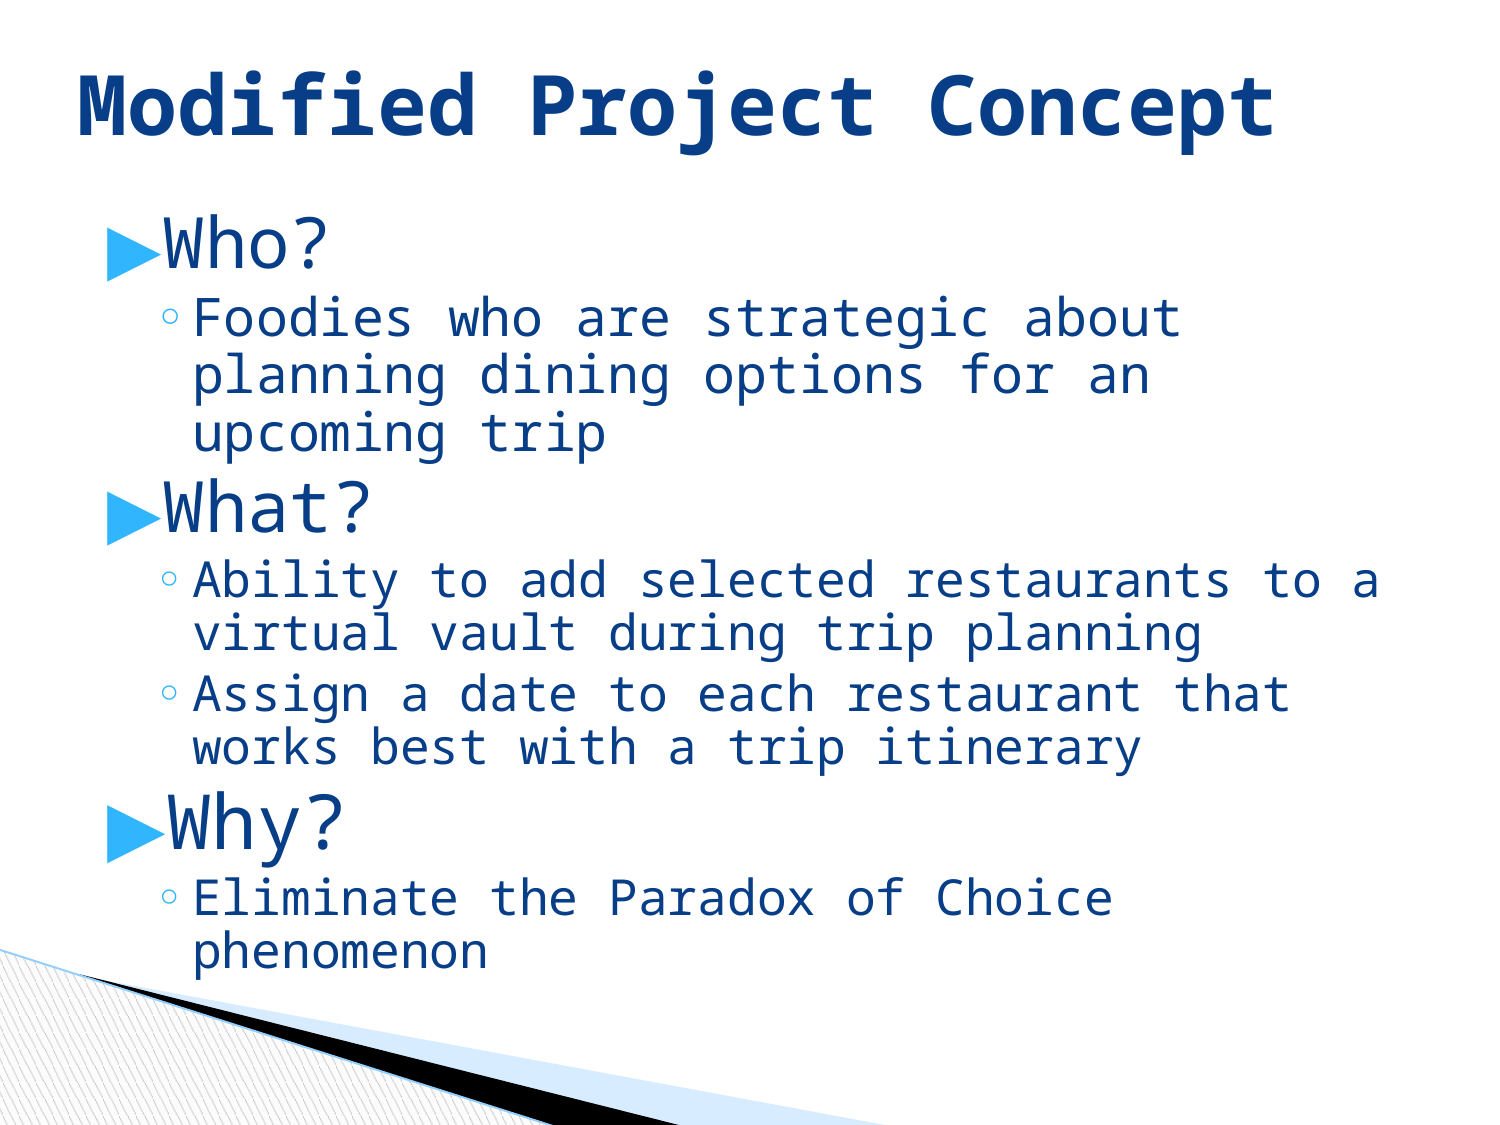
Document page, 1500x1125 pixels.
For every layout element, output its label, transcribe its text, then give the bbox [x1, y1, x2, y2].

title Modified Project Concept [62, 24, 1413, 180]
list Who? Foodies who are strategic about planning dining options for an upcoming trip What? Ability to add selected restaurants to a virtual vault during trip planning Assign a date to each restaurant that works best with a trip itinerary Why? Eliminate the Paradox of Choice phenomenon [75, 200, 1425, 943]
